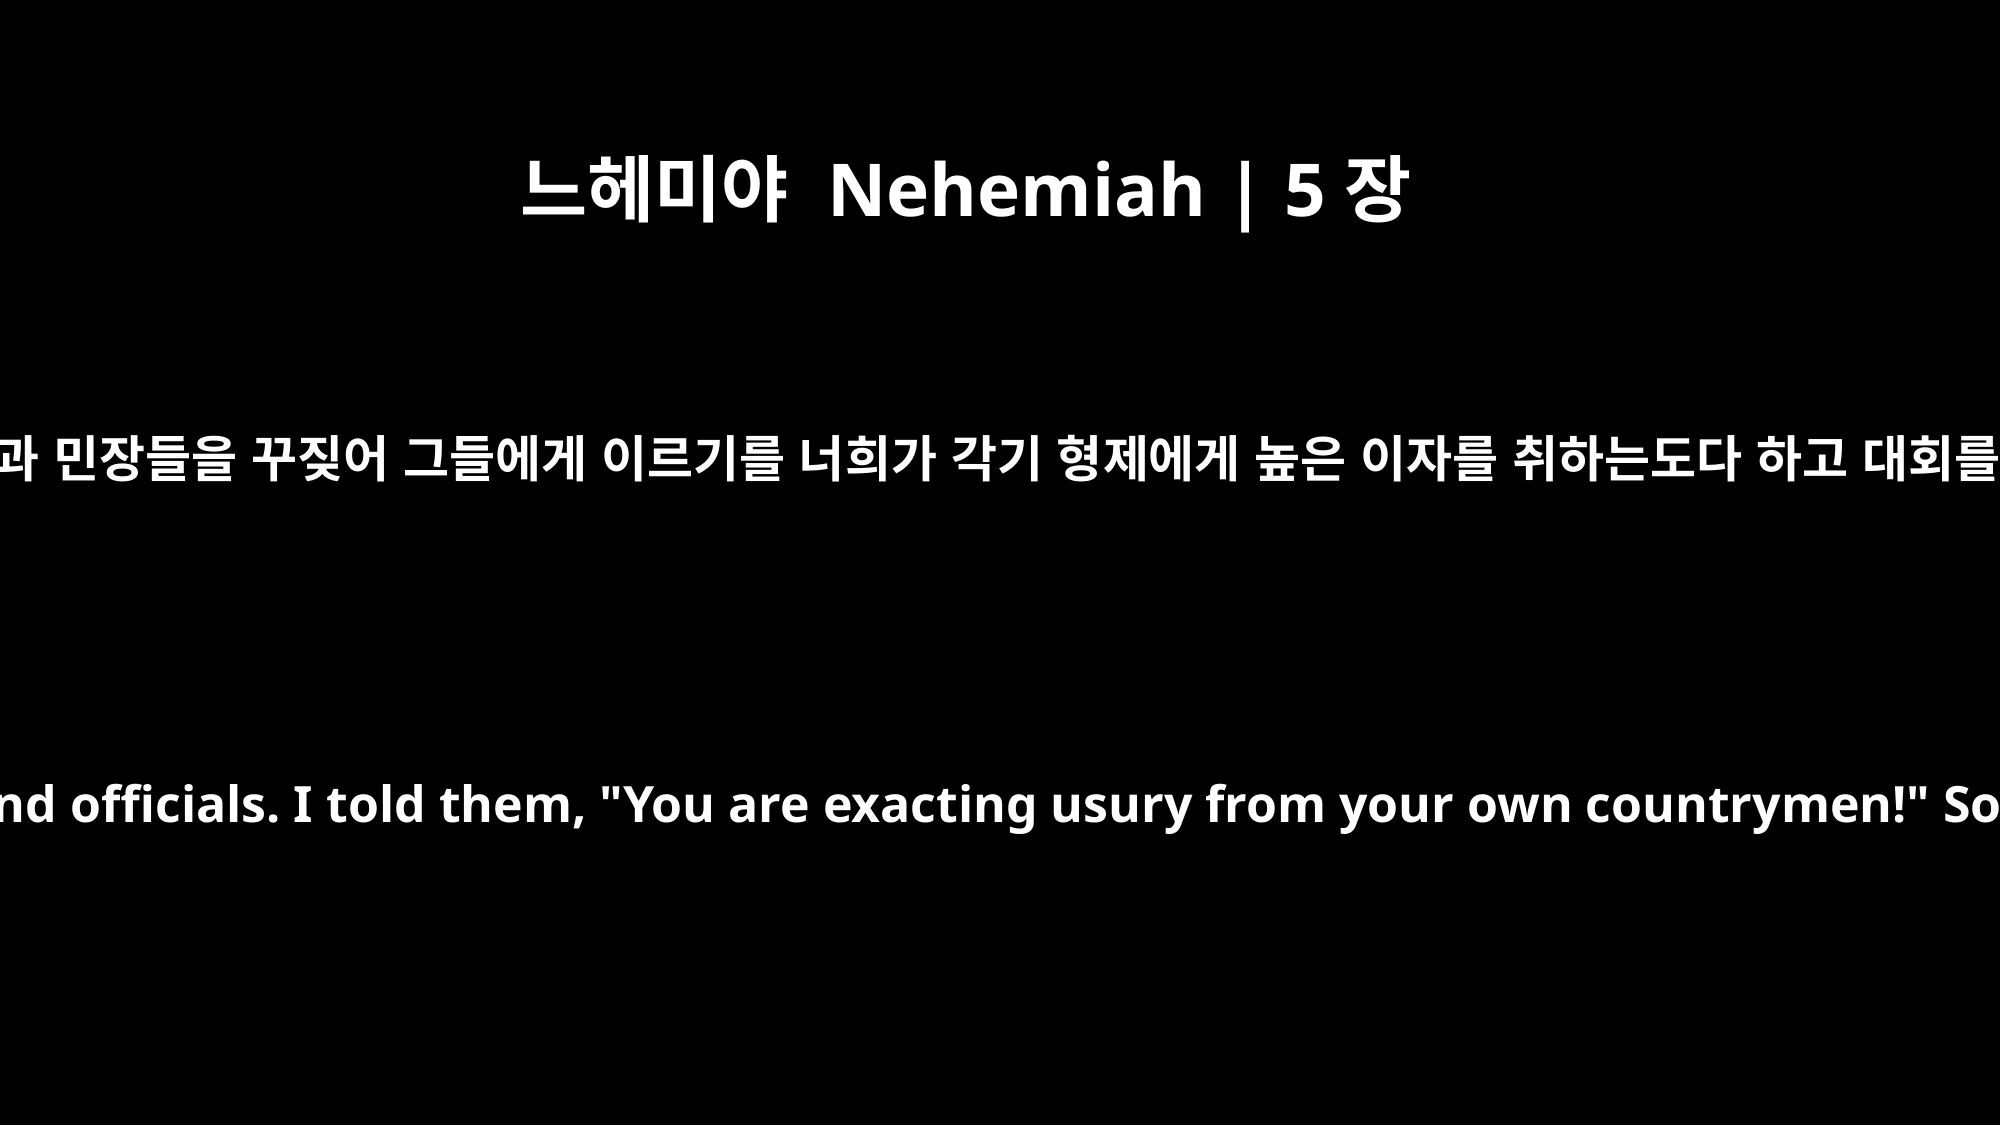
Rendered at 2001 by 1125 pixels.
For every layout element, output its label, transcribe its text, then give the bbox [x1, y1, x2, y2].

text_box I pondered them in my mind and then accused the nobles and officials. I told them, "You are exacting usury from your own countrymen!" So I called together a large meeting to deal with them [0, 764, 2000, 840]
text_box 7 깊이 생각하고 귀족들과 민장들을 꾸짖어 그들에게 이르기를 너희가 각기 형제에게 높은 이자를 취하는도다 하고 대회를 열고 그들을 쳐서 [0, 359, 2000, 495]
text_box 느헤미야 Nehemiah | 5장 [505, 136, 1427, 239]
